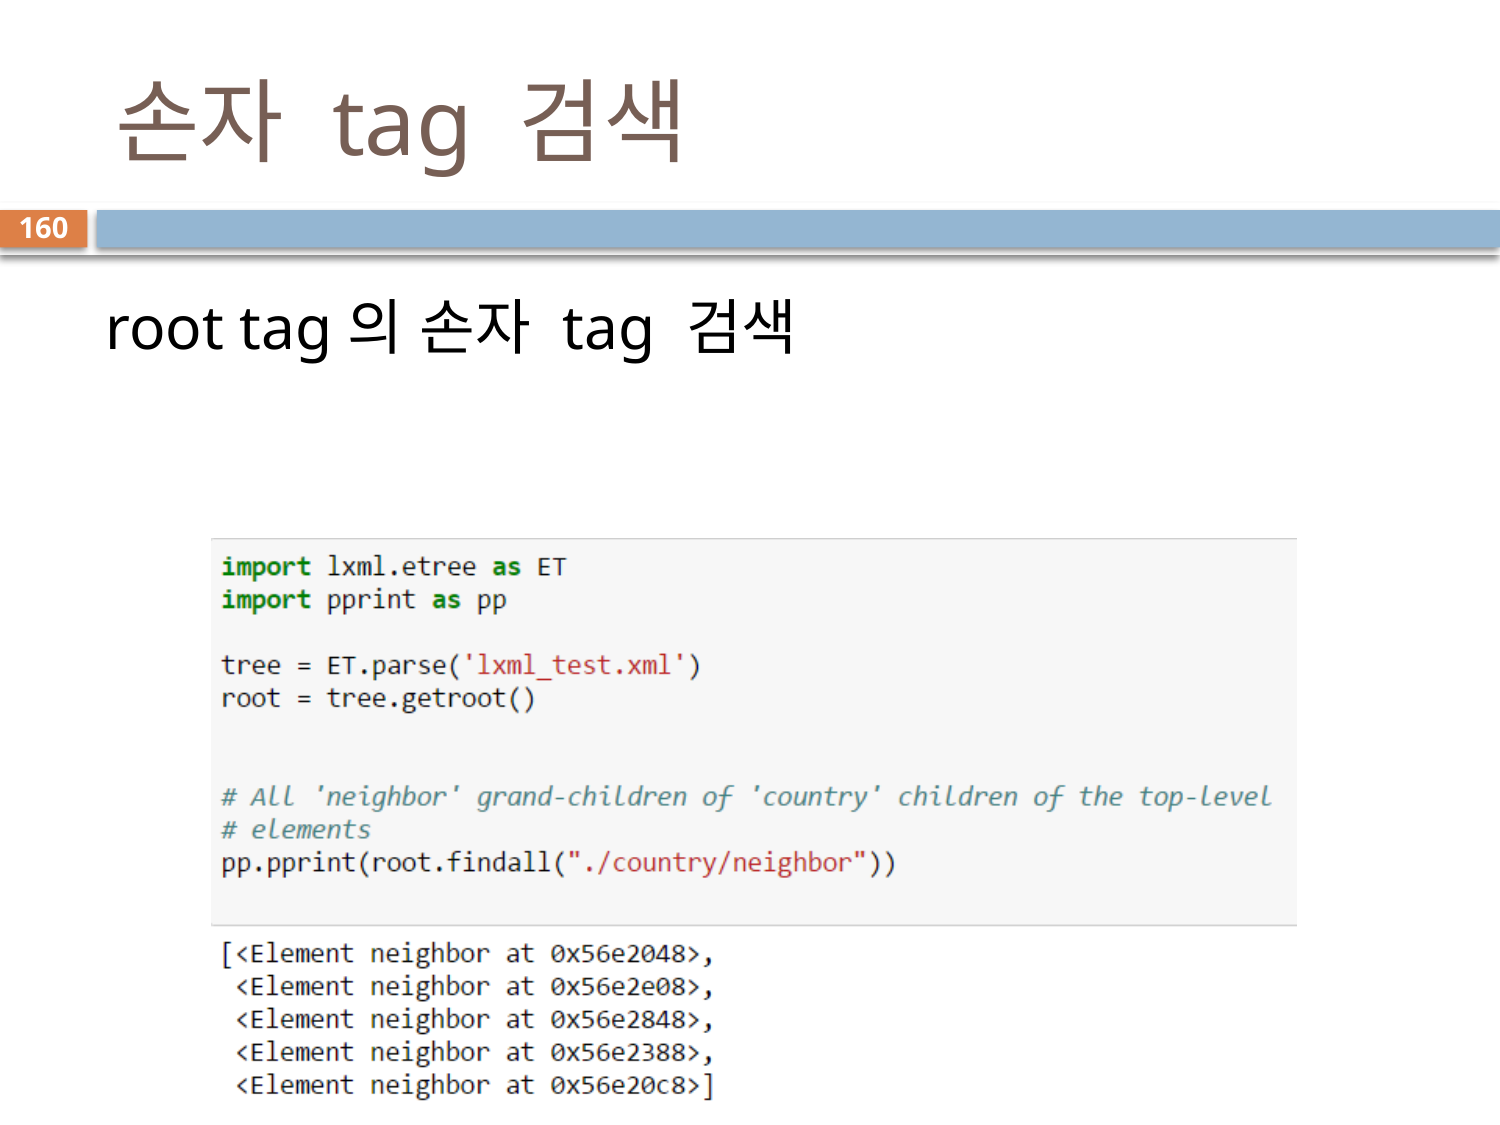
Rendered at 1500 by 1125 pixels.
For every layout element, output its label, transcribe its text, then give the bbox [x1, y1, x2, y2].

picture [210, 538, 1298, 1116]
title 손자 tag 검색 [100, 37, 1438, 200]
slide_number 160 [0, 208, 88, 249]
list root tag의 손자 tag 검색 [75, 267, 1425, 492]
